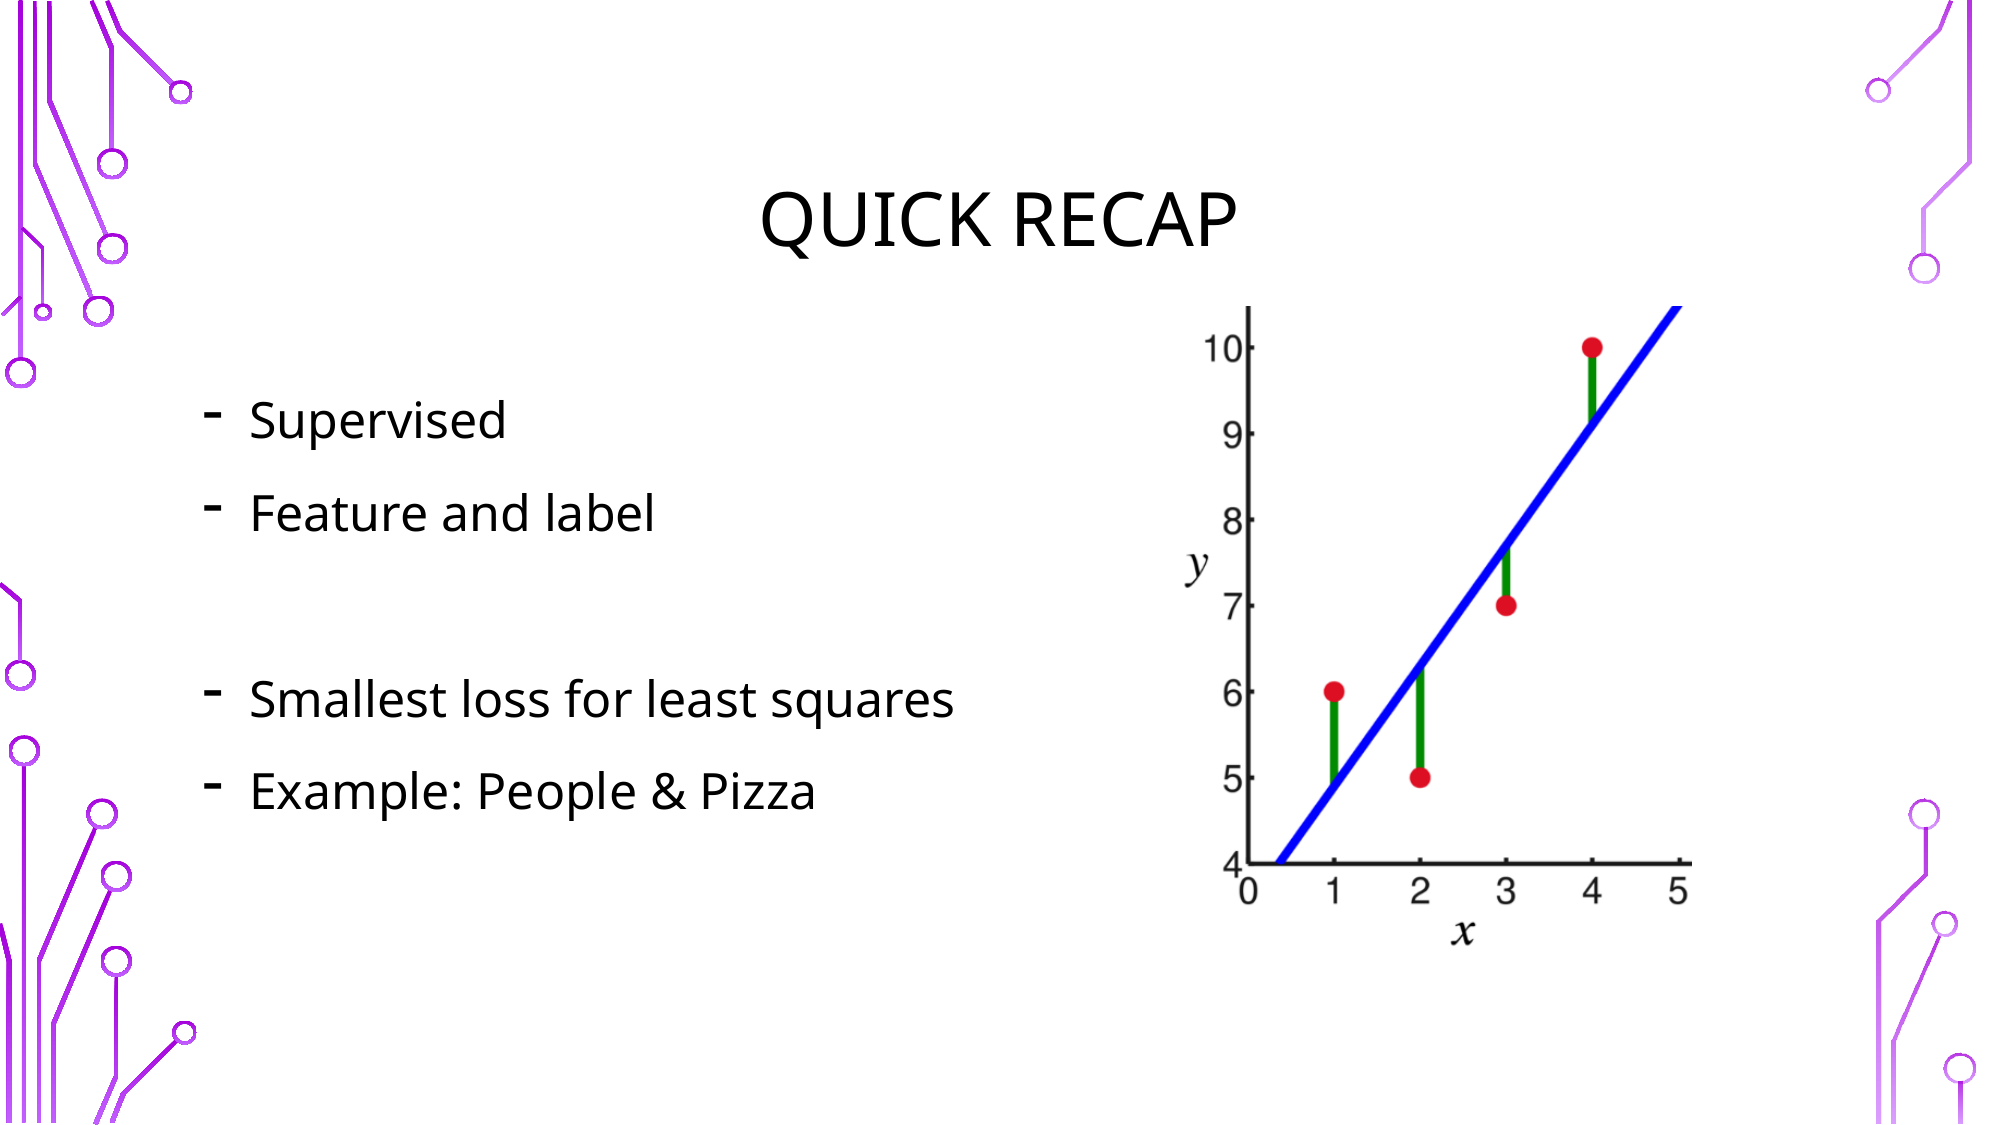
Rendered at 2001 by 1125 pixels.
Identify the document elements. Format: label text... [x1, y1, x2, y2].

title Quick Recap [187, 101, 1813, 344]
picture [1180, 306, 1692, 951]
